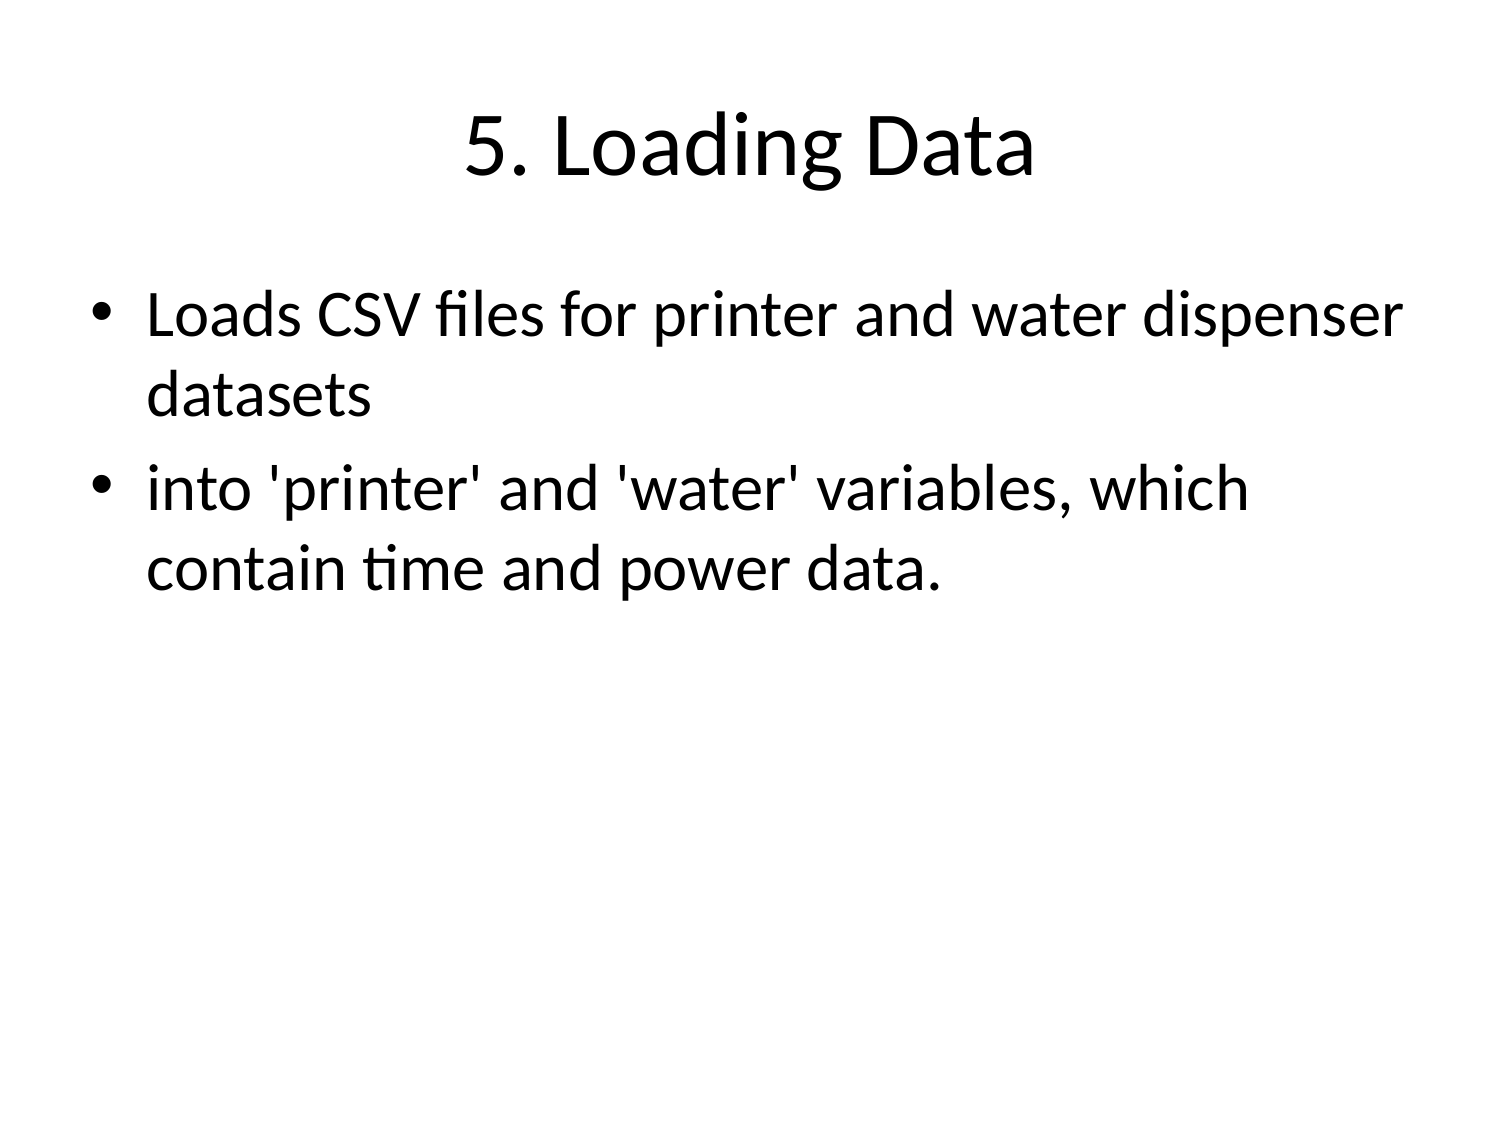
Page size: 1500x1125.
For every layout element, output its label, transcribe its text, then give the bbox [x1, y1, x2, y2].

title 5. Loading Data [75, 45, 1425, 233]
list Loads CSV files for printer and water dispenser datasets into 'printer' and 'water' variables, which contain time and power data. [75, 262, 1425, 1005]
